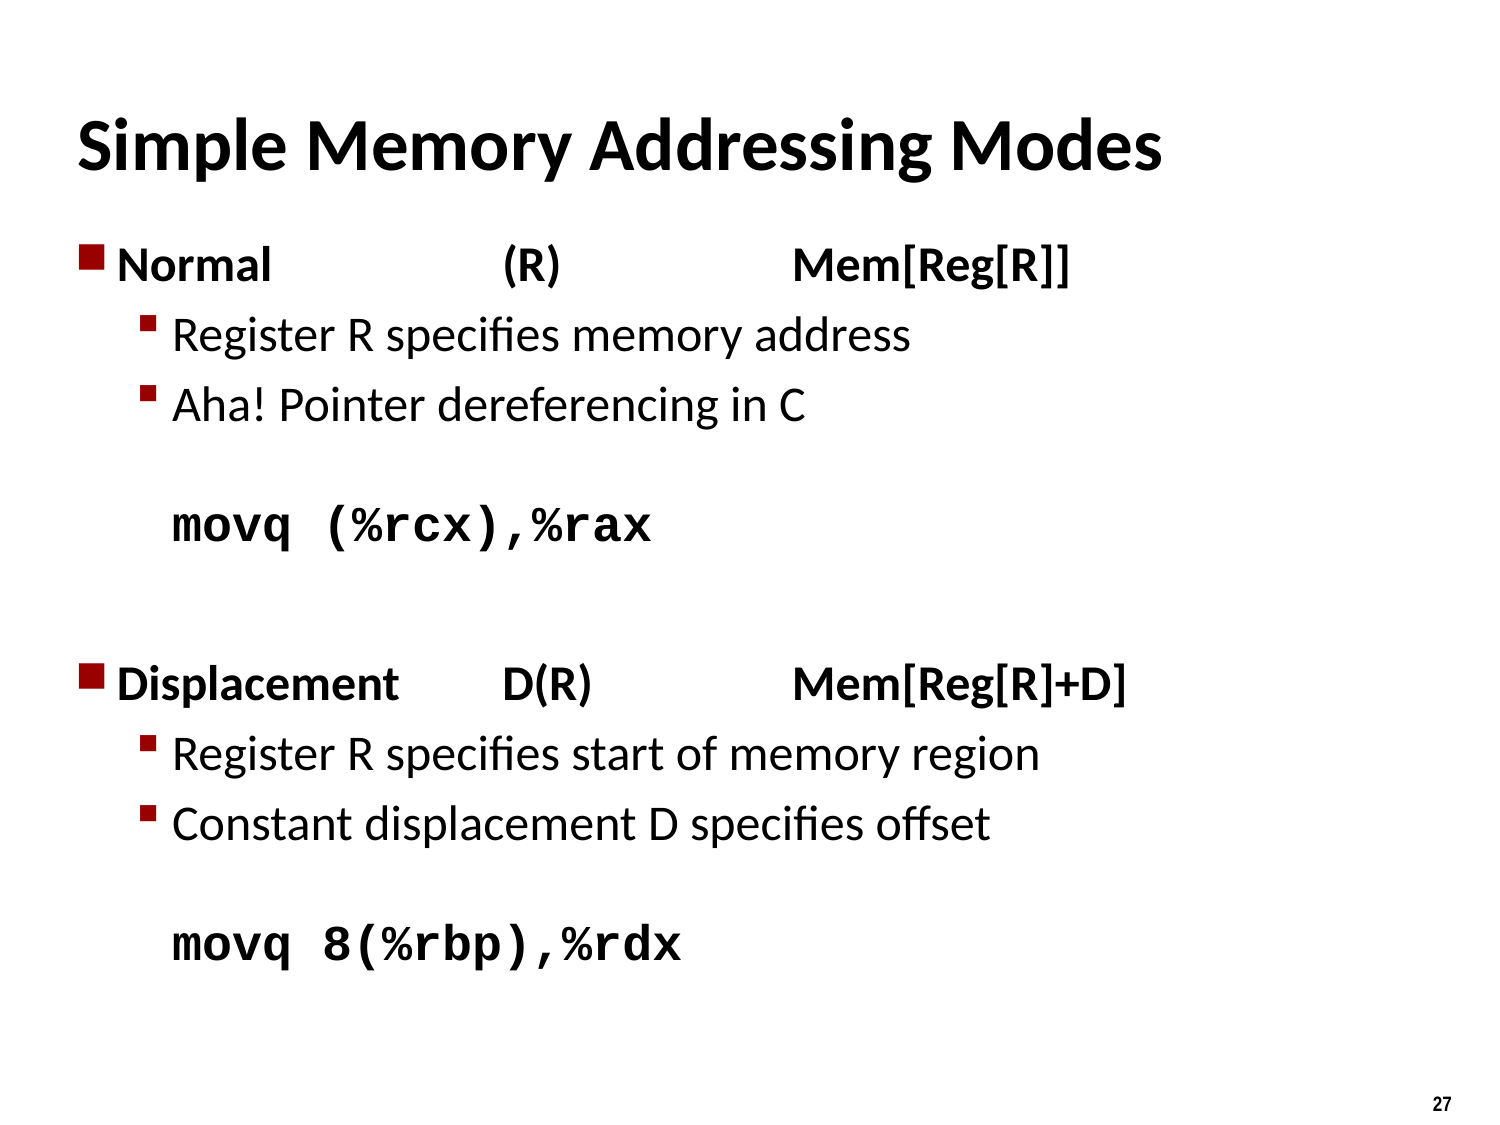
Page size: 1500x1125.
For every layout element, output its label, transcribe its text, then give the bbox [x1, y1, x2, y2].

list Normal (R) Mem[Reg[R]] Register R specifies memory address Aha! Pointer dereferencing in C movq (%rcx),%rax Displacement D(R) Mem[Reg[R]+D] Register R specifies start of memory region Constant displacement D specifies offset movq 8(%rbp),%rdx [64, 223, 1361, 1040]
title Simple Memory Addressing Modes [62, 93, 1217, 188]
